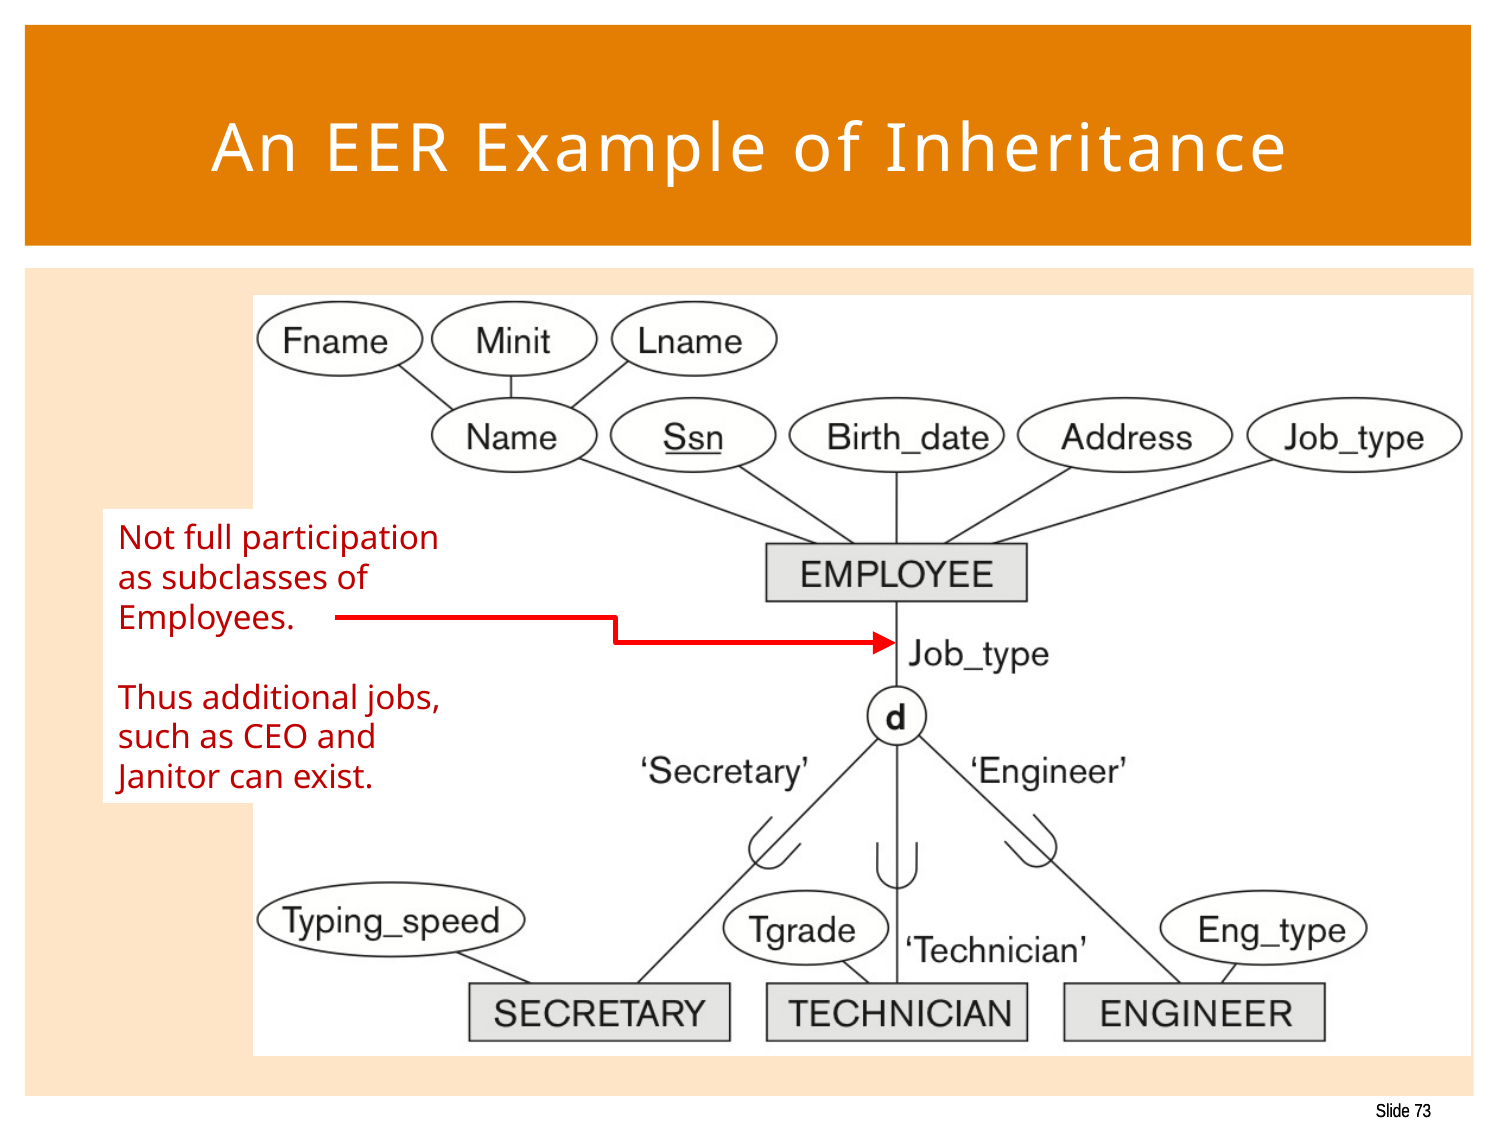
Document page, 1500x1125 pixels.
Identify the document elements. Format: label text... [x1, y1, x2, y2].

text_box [334, 617, 897, 644]
picture [253, 295, 1472, 1056]
title An EER Example of Inheritance [62, 58, 1438, 232]
text_box Not full participation as subclasses of Employees. Thus additional jobs, such as CEO and Janitor can exist. [103, 508, 248, 803]
